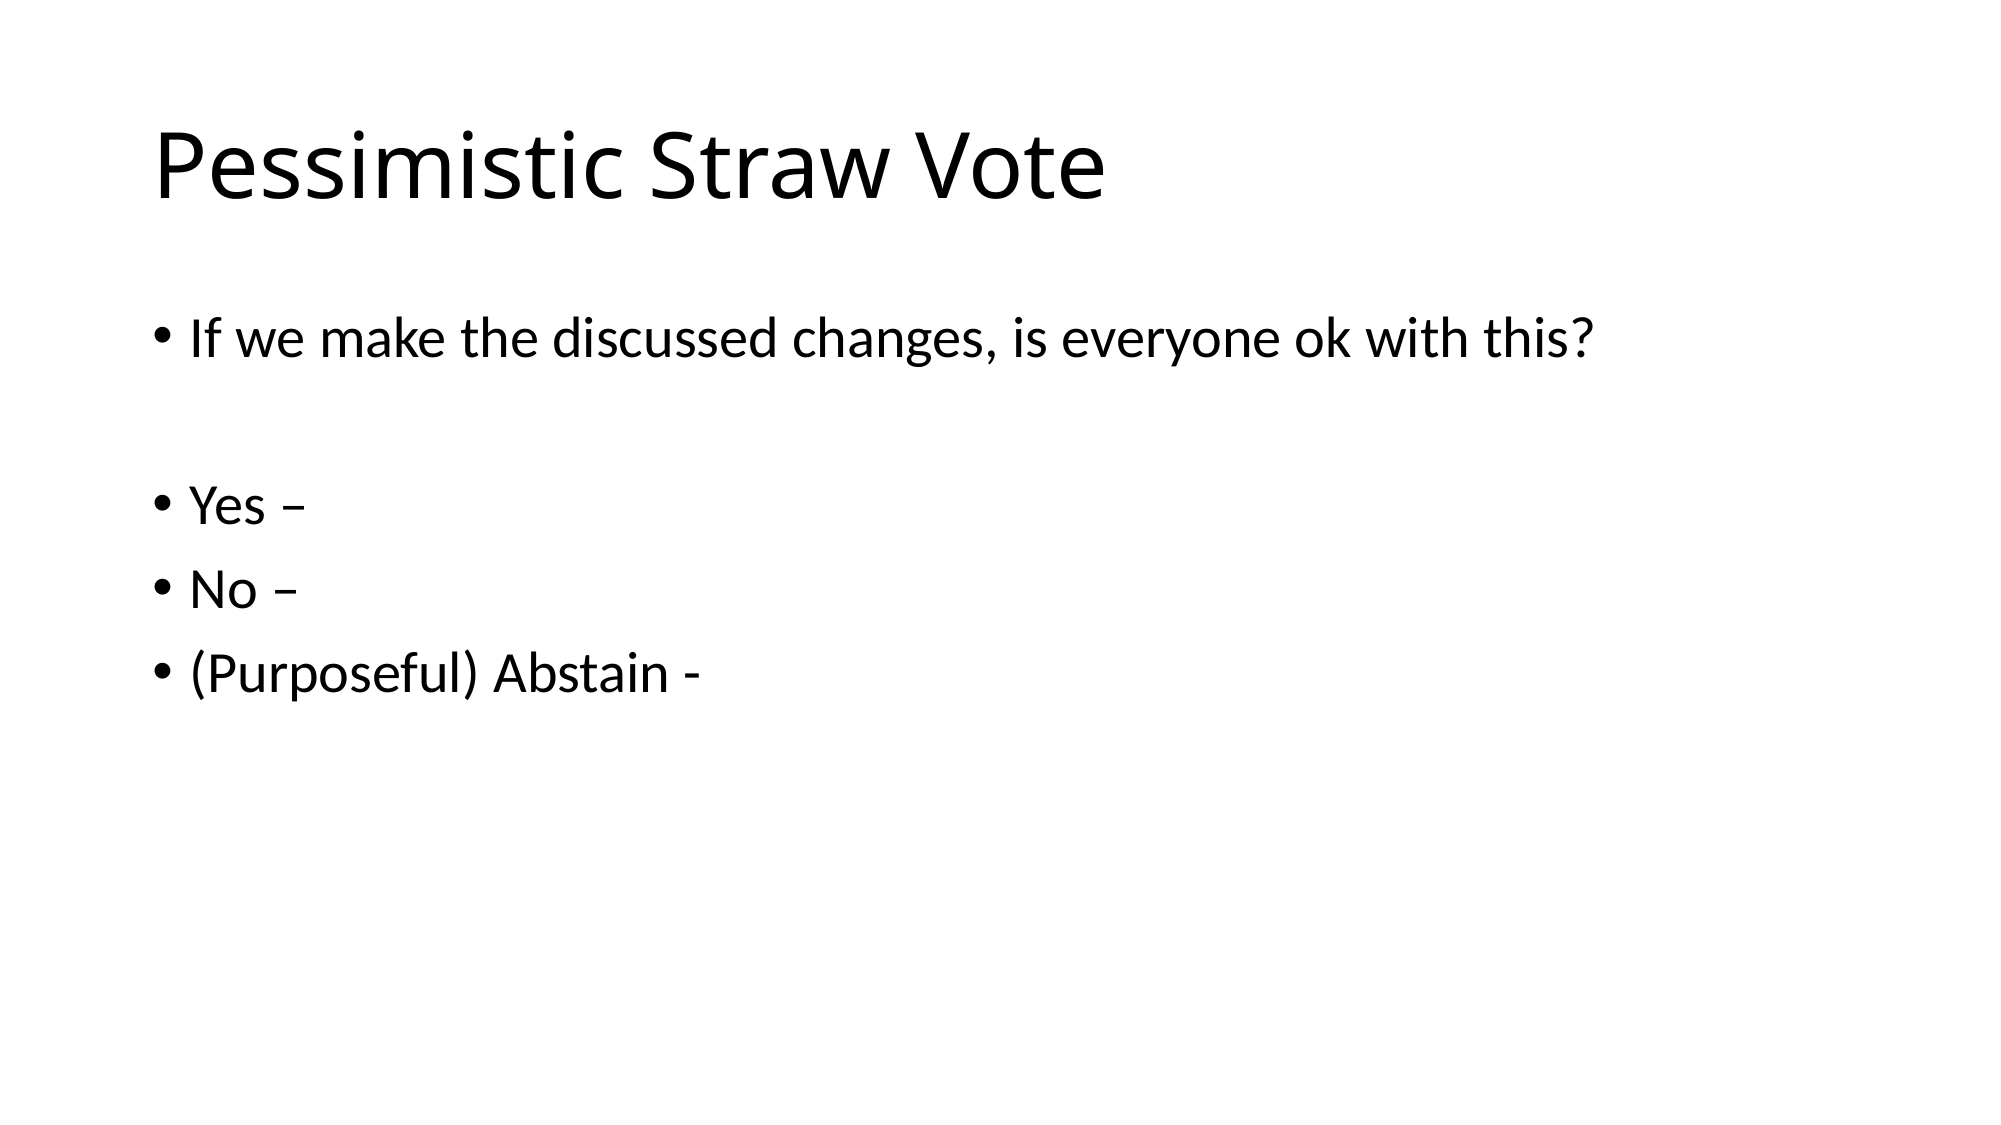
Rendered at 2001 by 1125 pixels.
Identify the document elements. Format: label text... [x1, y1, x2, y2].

list If we make the discussed changes, is everyone ok with this? Yes – No – (Purposeful) Abstain - [137, 299, 1863, 1014]
title Pessimistic Straw Vote [137, 59, 1863, 278]
